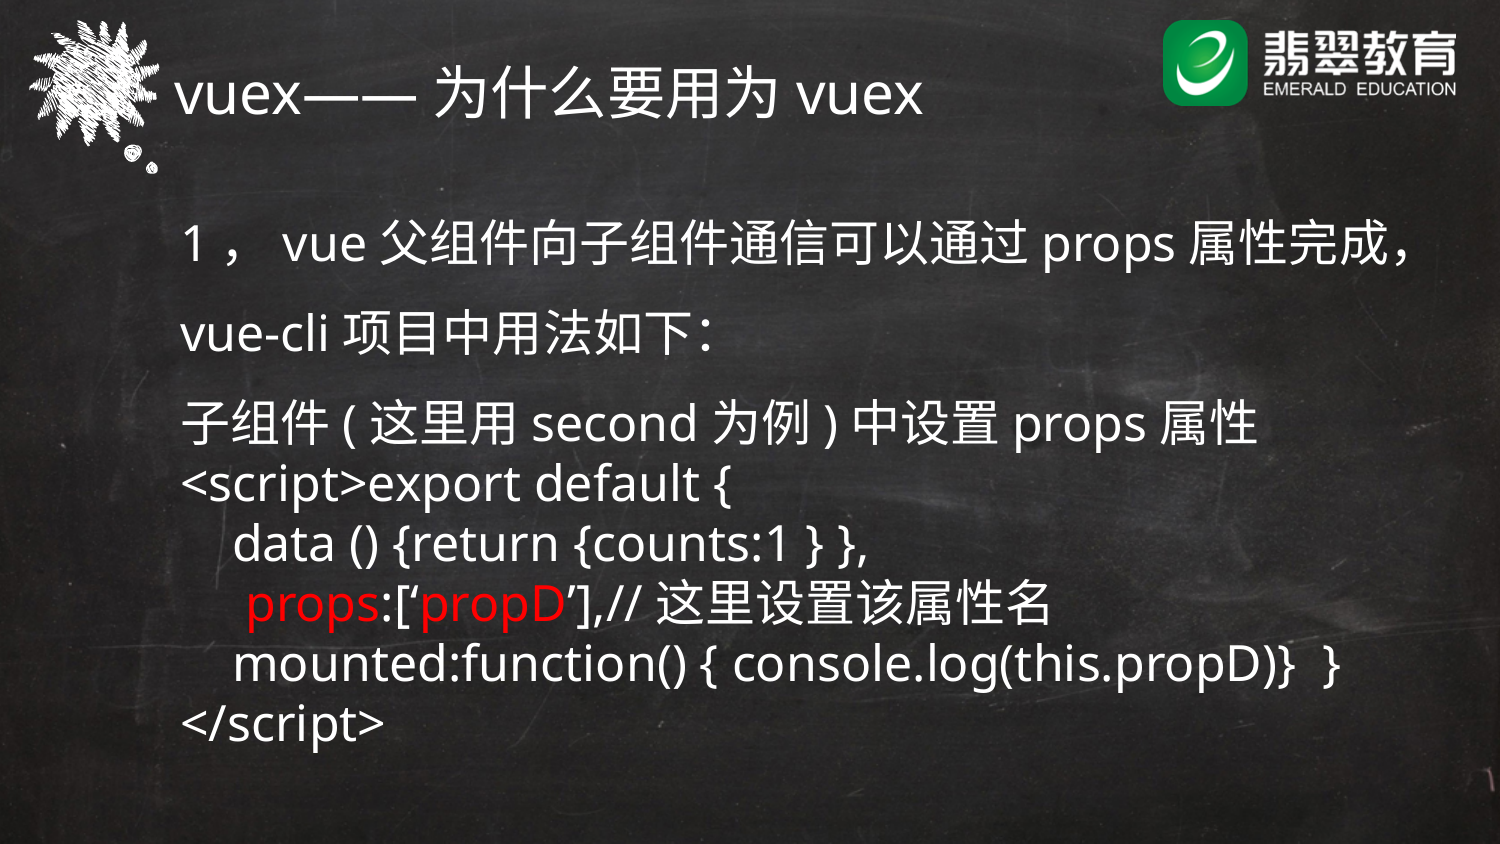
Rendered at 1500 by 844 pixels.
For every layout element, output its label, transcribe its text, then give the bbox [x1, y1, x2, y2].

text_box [900, 232, 955, 470]
picture [0, 0, 1500, 844]
text_box 1，vue父组件向子组件通信可以通过props属性完成，vue-cli项目中用法如下： 子组件(这里用second为例)中设置props属性 <script>export default { data () {return {counts:1 } }, props:[‘propD’],//这里设置该属性名 mounted:function() { console.log(this.propD)} } </script> [165, 173, 1424, 759]
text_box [29, 19, 160, 174]
text_box vuex——为什么要用为vuex [163, 49, 1152, 134]
